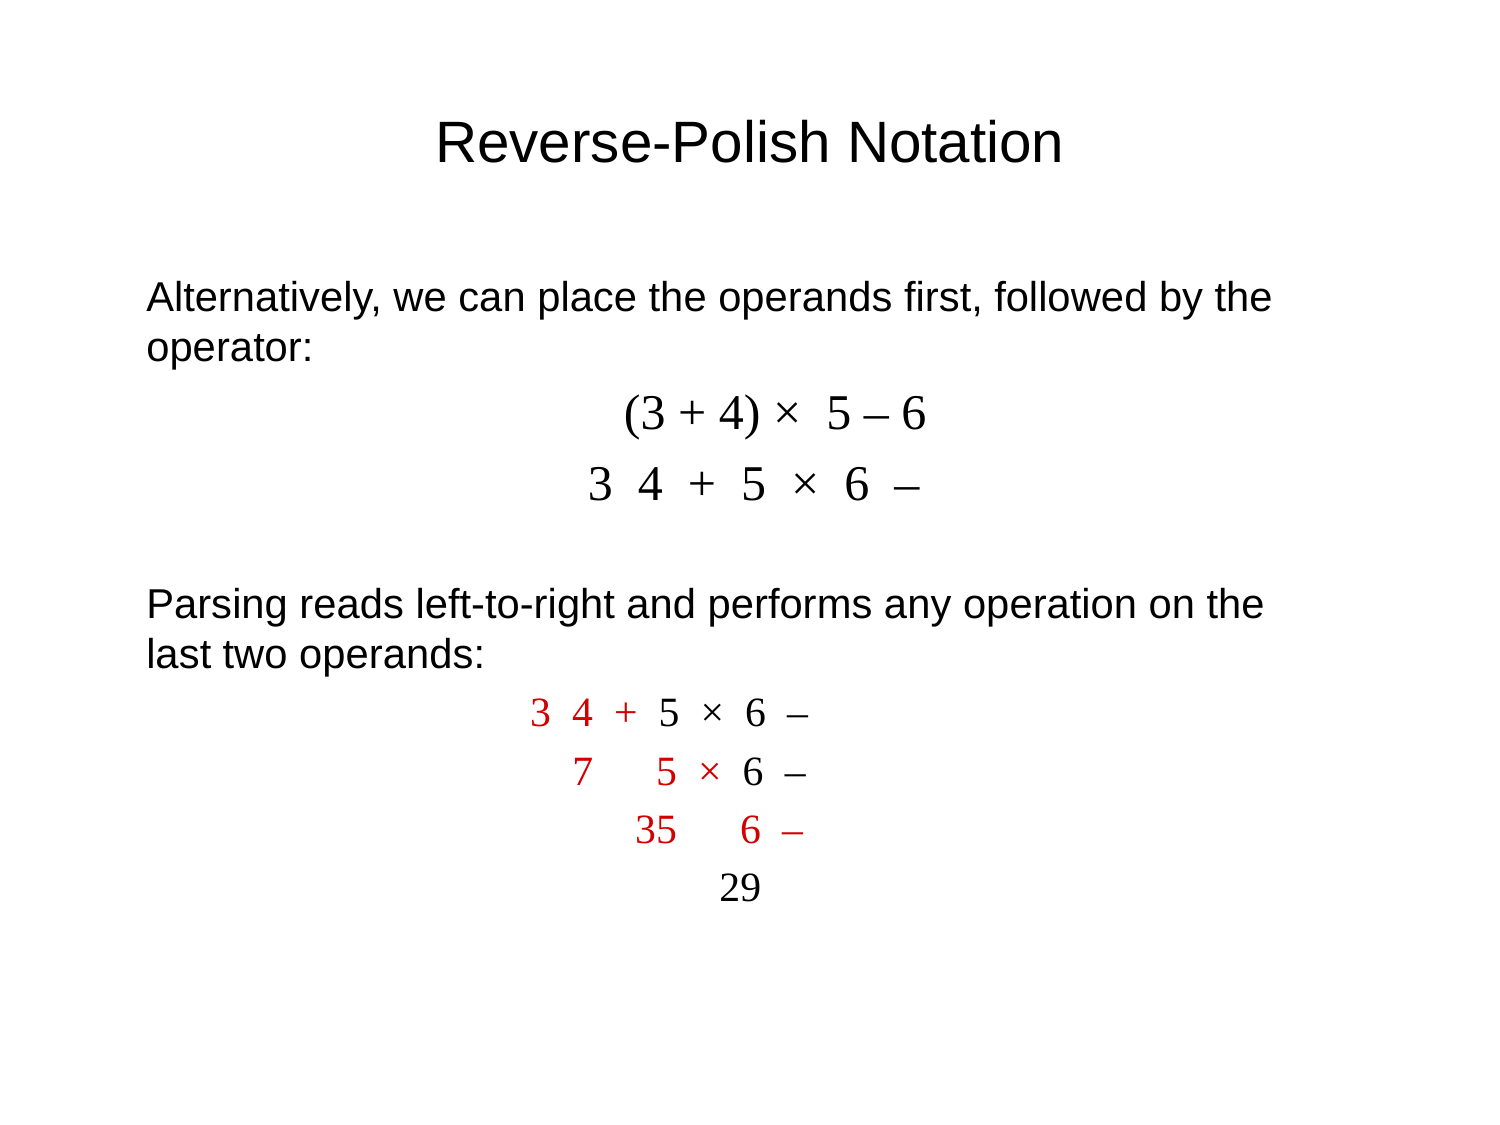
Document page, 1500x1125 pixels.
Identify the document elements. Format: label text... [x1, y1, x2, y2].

list Alternatively, we can place the operands first, followed by the operator: (3 + 4) × 5 – 6 3 4 + 5 × 6 – Parsing reads left-to-right and performs any operation on the last two operands: 3 4 + 5 × 6 – 7 5 × 6 – 35 6 – 29 [74, 262, 1426, 1006]
title Reverse-Polish Notation [74, 44, 1426, 233]
